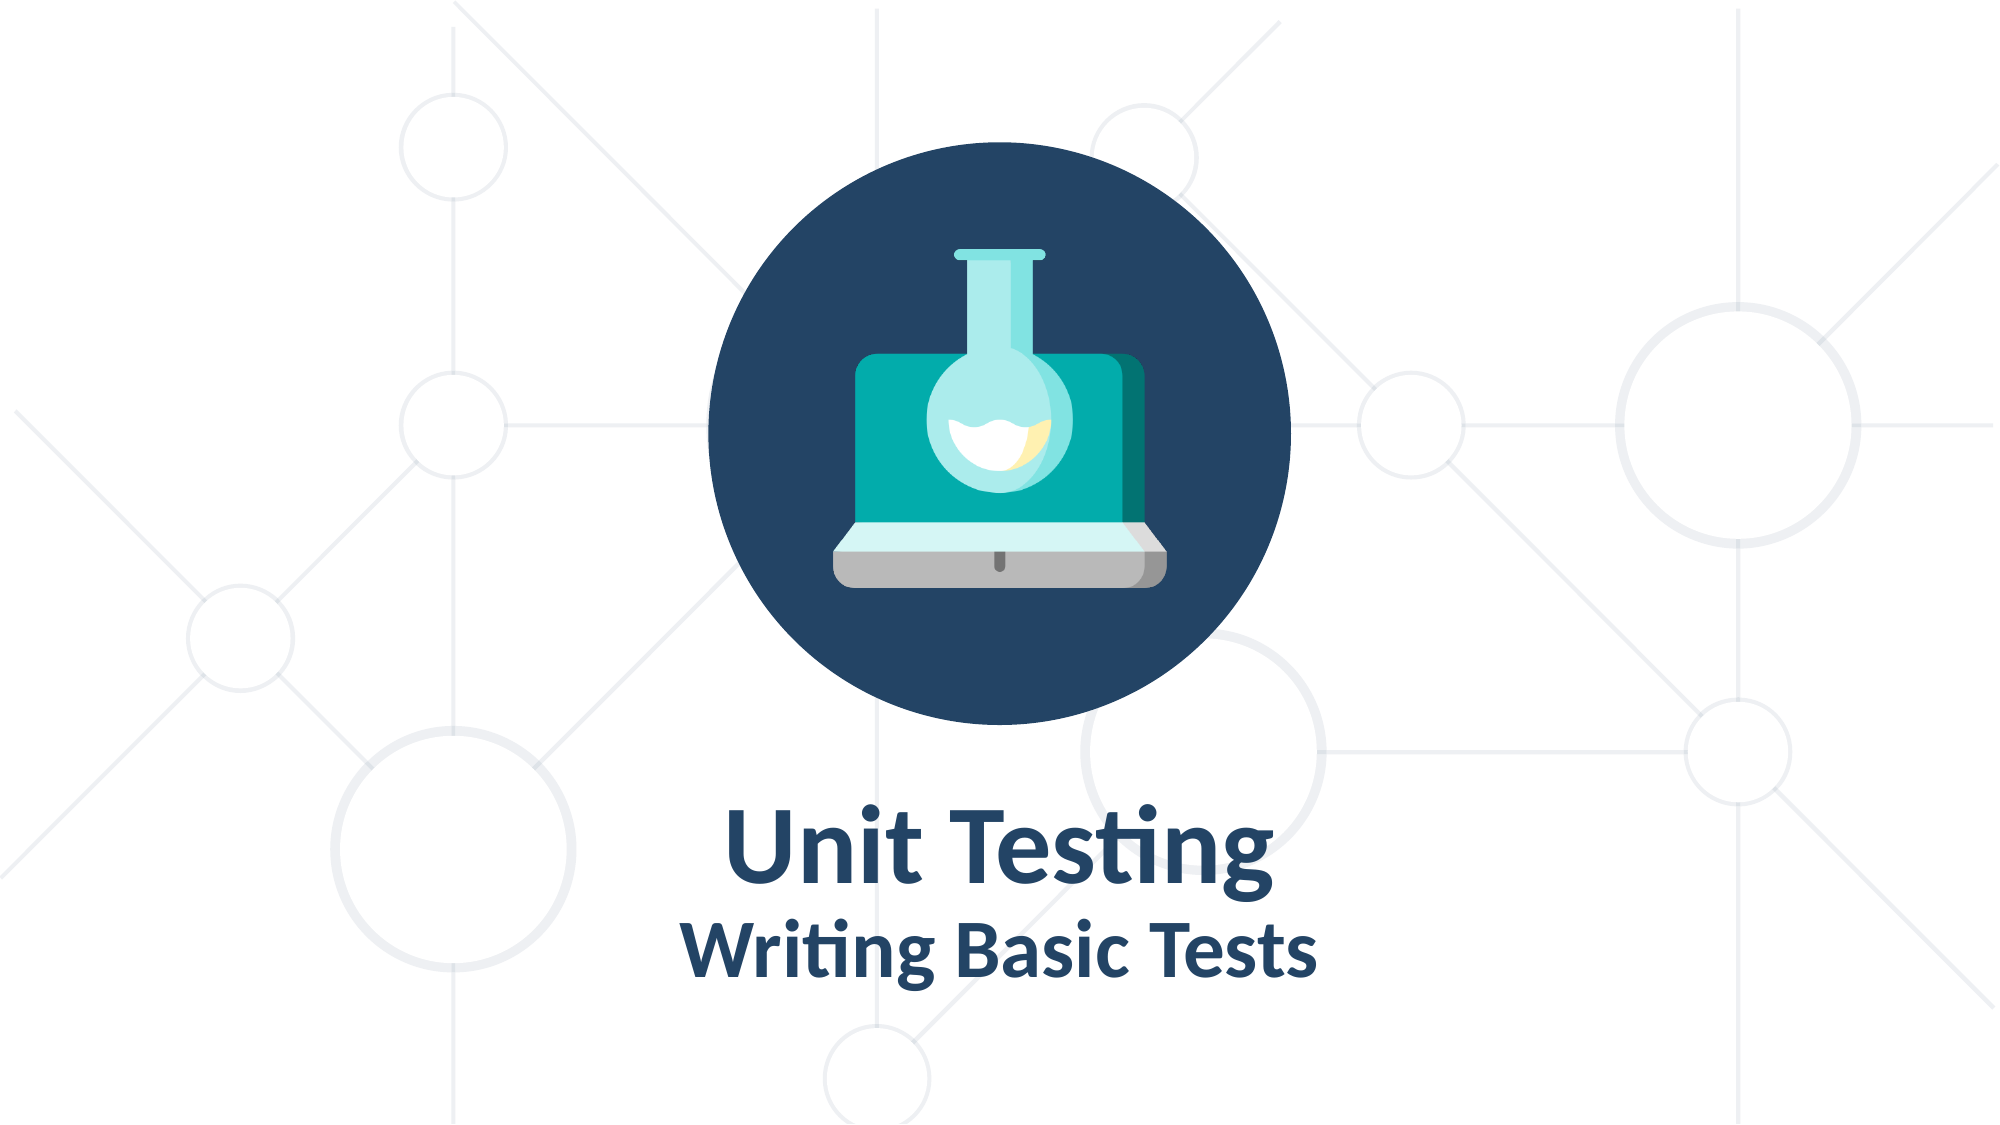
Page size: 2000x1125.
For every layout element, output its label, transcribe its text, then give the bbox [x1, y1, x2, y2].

list Unit Testing [100, 771, 1899, 898]
picture [830, 249, 1169, 588]
list Writing Basic Tests [100, 900, 1899, 983]
